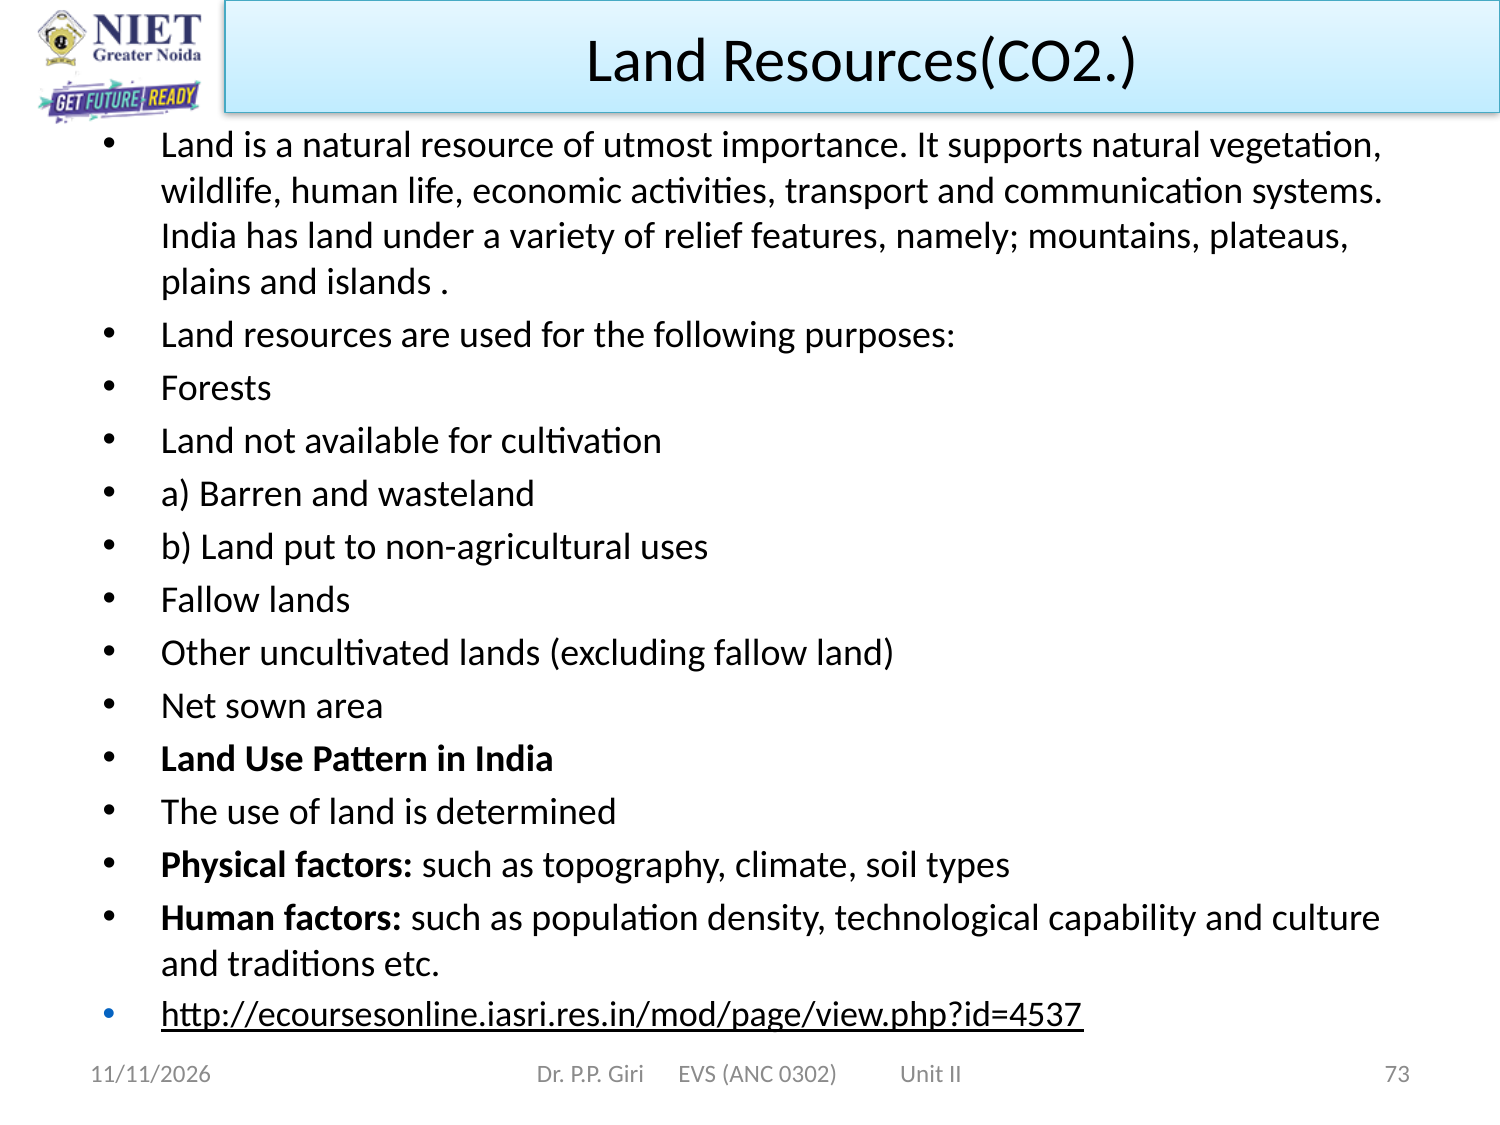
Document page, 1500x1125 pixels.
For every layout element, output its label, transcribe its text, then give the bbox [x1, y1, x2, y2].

picture [0, 0, 238, 135]
list Land is a natural resource of utmost importance. It supports natural vegetation, wildlife, human life, economic activities, transport and communication systems. India has land under a variety of relief features, namely; mountains, plateaus, plains and islands . Land resources are used for the following purposes: Forests Land not available for cultivation a) Barren and wasteland b) Land put to non-agricultural uses Fallow lands Other uncultivated lands (excluding fallow land) Net sown area Land Use Pattern in India The use of land is determined Physical factors: such as topography, climate, soil types Human factors: such as population density, technological capability and culture and traditions etc. http://ecoursesonline.iasri.res.in/mod/page/view.php?id=4537 [87, 120, 1438, 1043]
slide_number 73 [1074, 1042, 1425, 1103]
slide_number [75, 1042, 425, 1103]
footer Dr. P.P. Giri EVS (ANC 0302) Unit II [512, 1042, 988, 1103]
text_box Land Resources(CO2.) [238, 0, 1500, 113]
